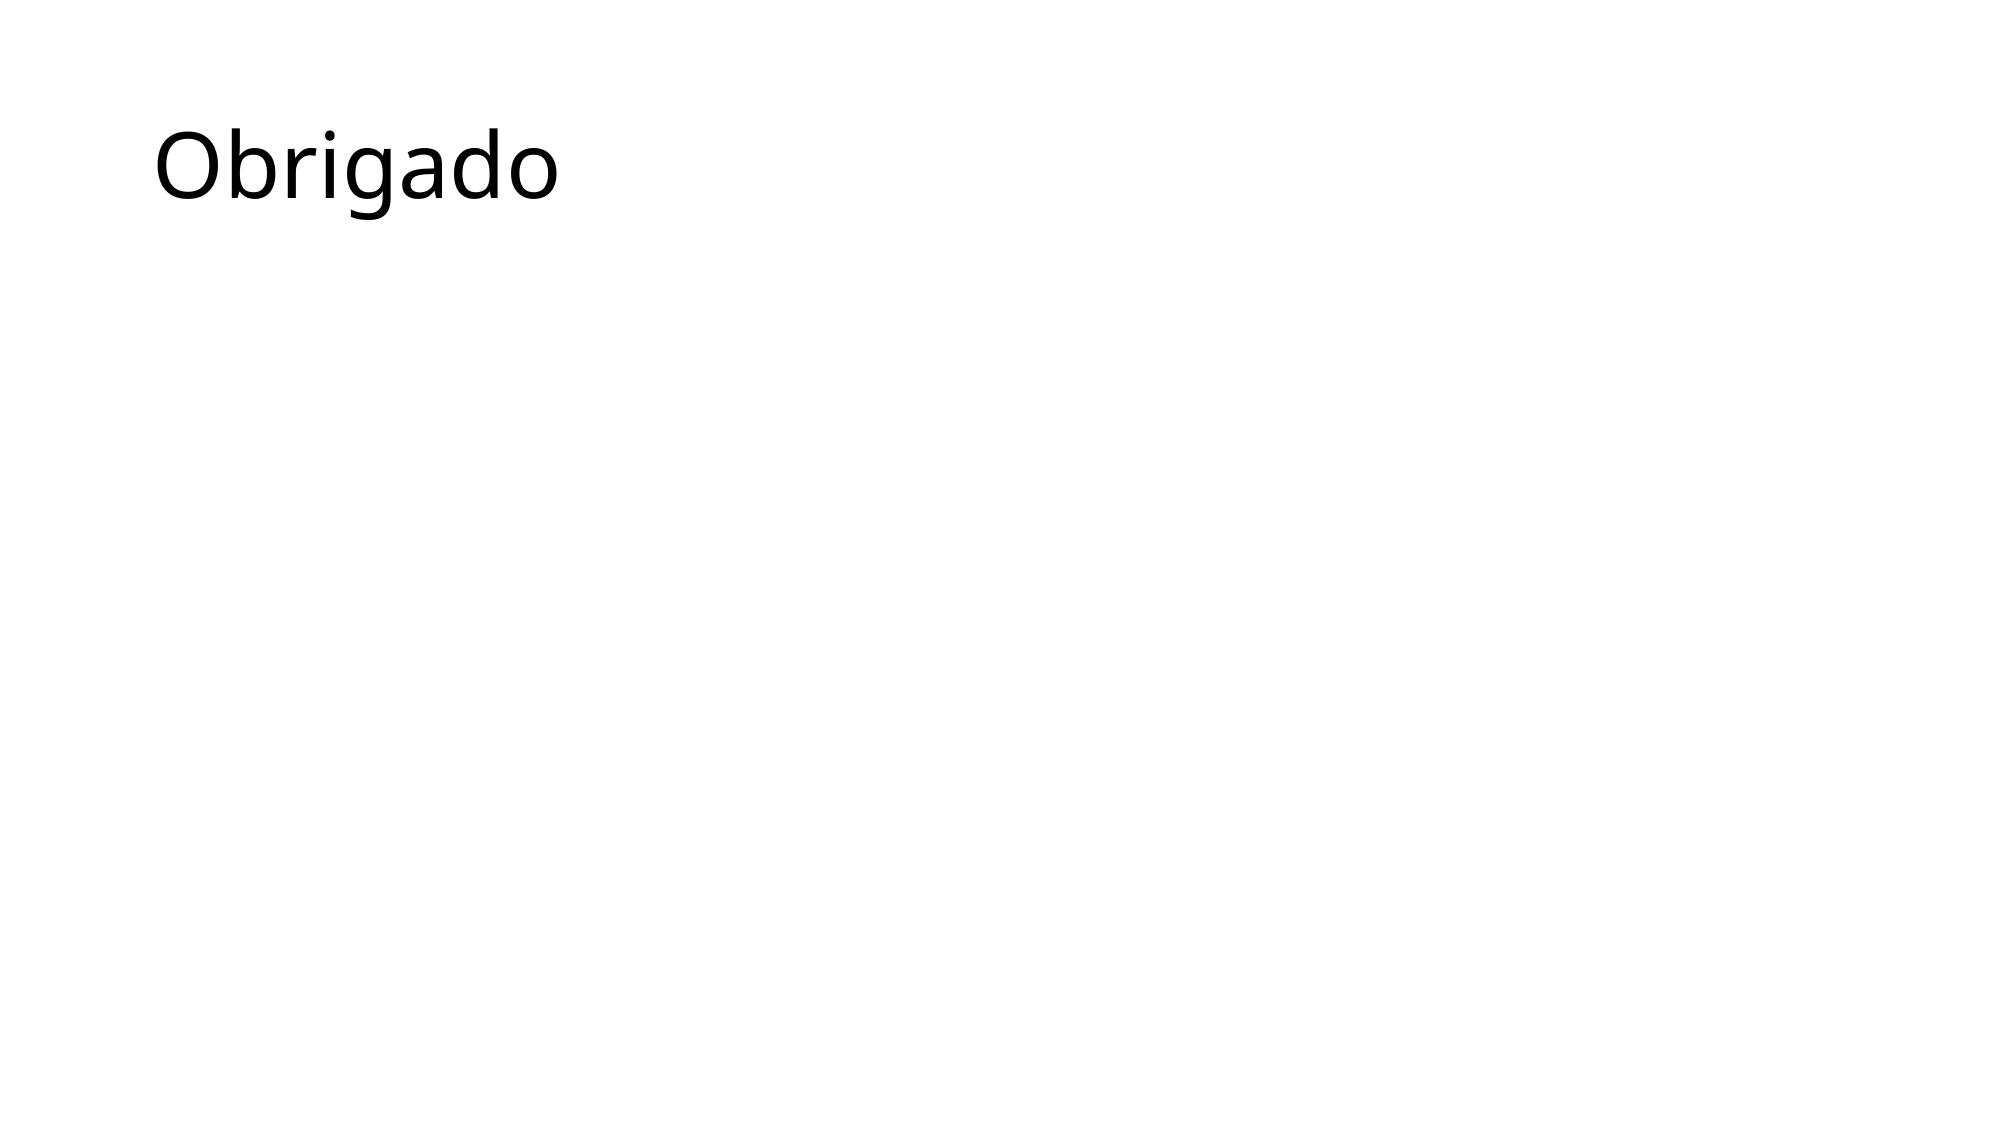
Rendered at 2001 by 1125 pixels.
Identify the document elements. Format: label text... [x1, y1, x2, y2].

title Obrigado [137, 59, 1863, 278]
